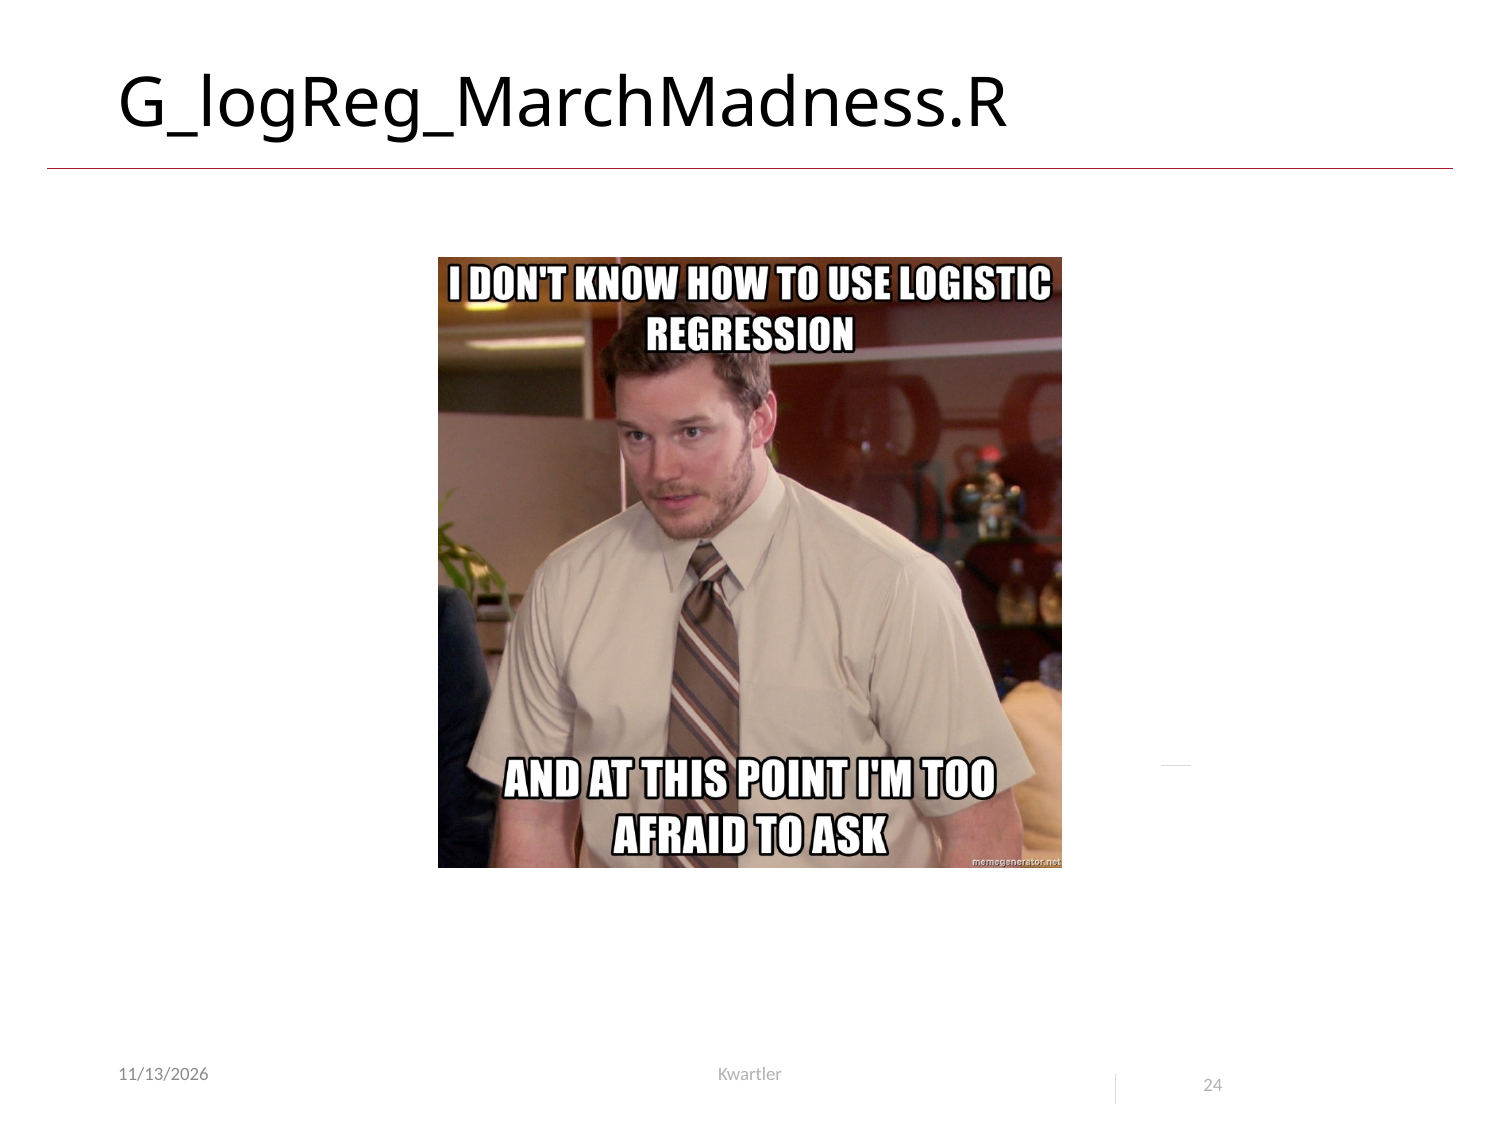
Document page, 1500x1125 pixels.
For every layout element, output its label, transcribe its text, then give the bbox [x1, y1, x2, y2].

footer Kwartler [496, 1042, 1004, 1103]
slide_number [103, 1042, 441, 1103]
picture [438, 257, 1062, 868]
title G_logReg_MarchMadness.R [103, 59, 1397, 157]
slide_number 24 [1188, 1042, 1330, 1103]
